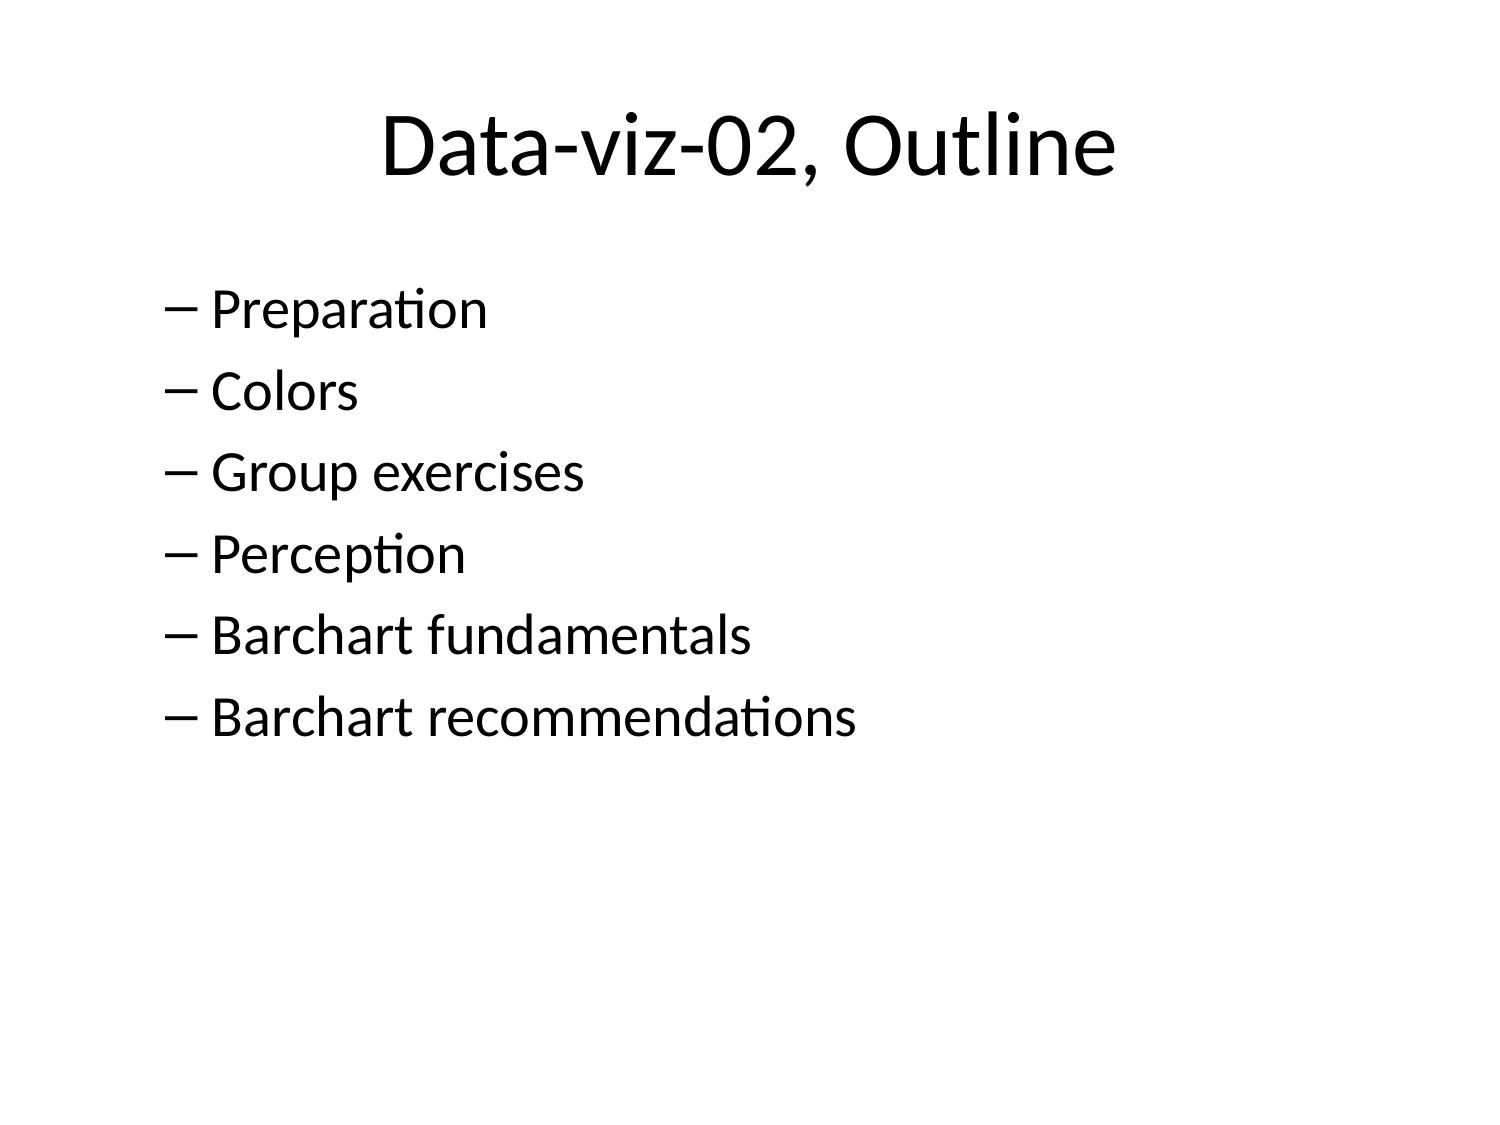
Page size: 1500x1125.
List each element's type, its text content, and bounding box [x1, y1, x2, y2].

list Preparation Colors Group exercises Perception Barchart fundamentals Barchart recommendations [75, 262, 1425, 1005]
title Data-viz-02, Outline [75, 45, 1425, 233]
